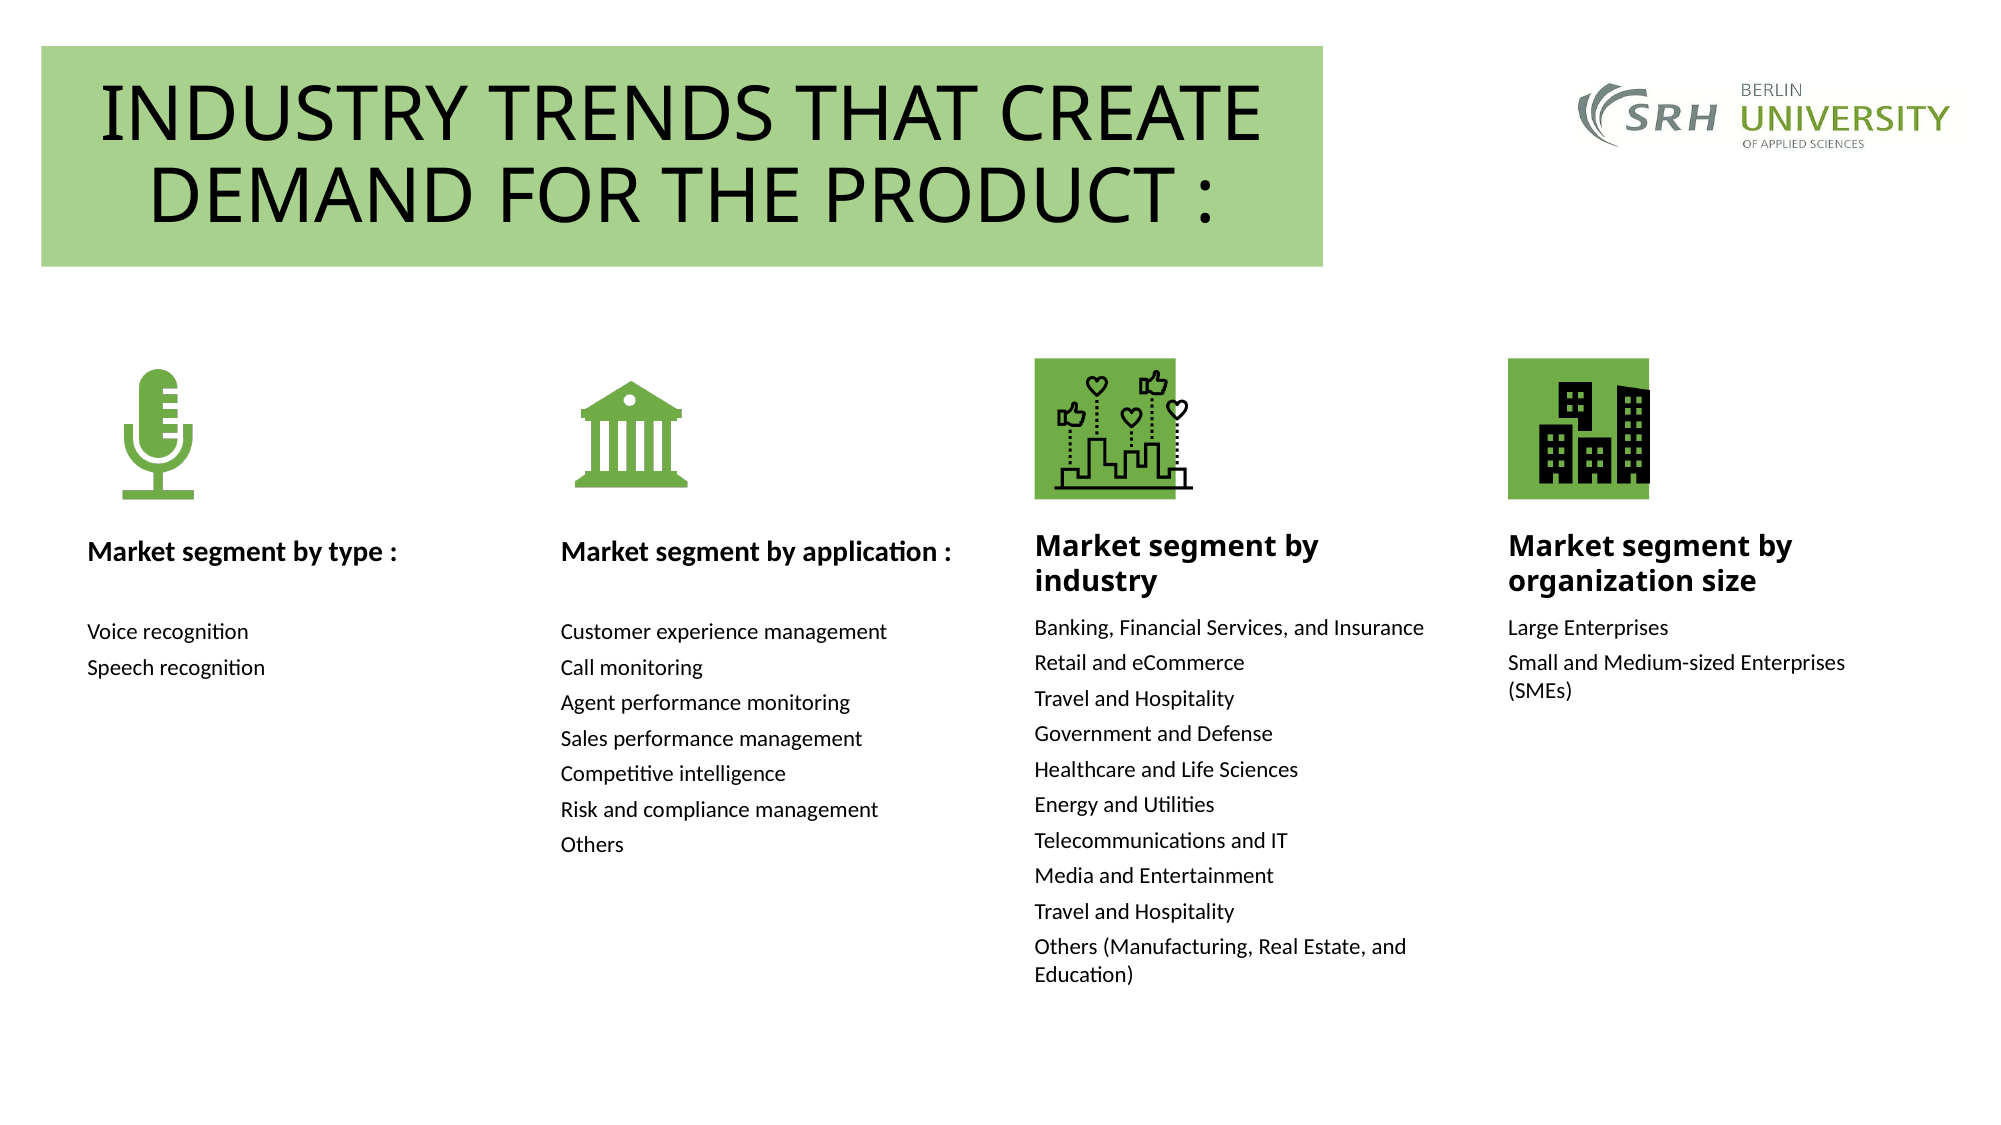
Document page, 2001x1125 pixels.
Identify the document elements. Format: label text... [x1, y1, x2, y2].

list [85, 281, 1913, 1086]
picture [1565, 23, 1968, 208]
picture [1048, 354, 1199, 505]
title INDUSTRY TRENDS THAT CREATE DEMAND FOR THE PRODUCT : [41, 46, 1323, 267]
picture [1528, 354, 1661, 511]
